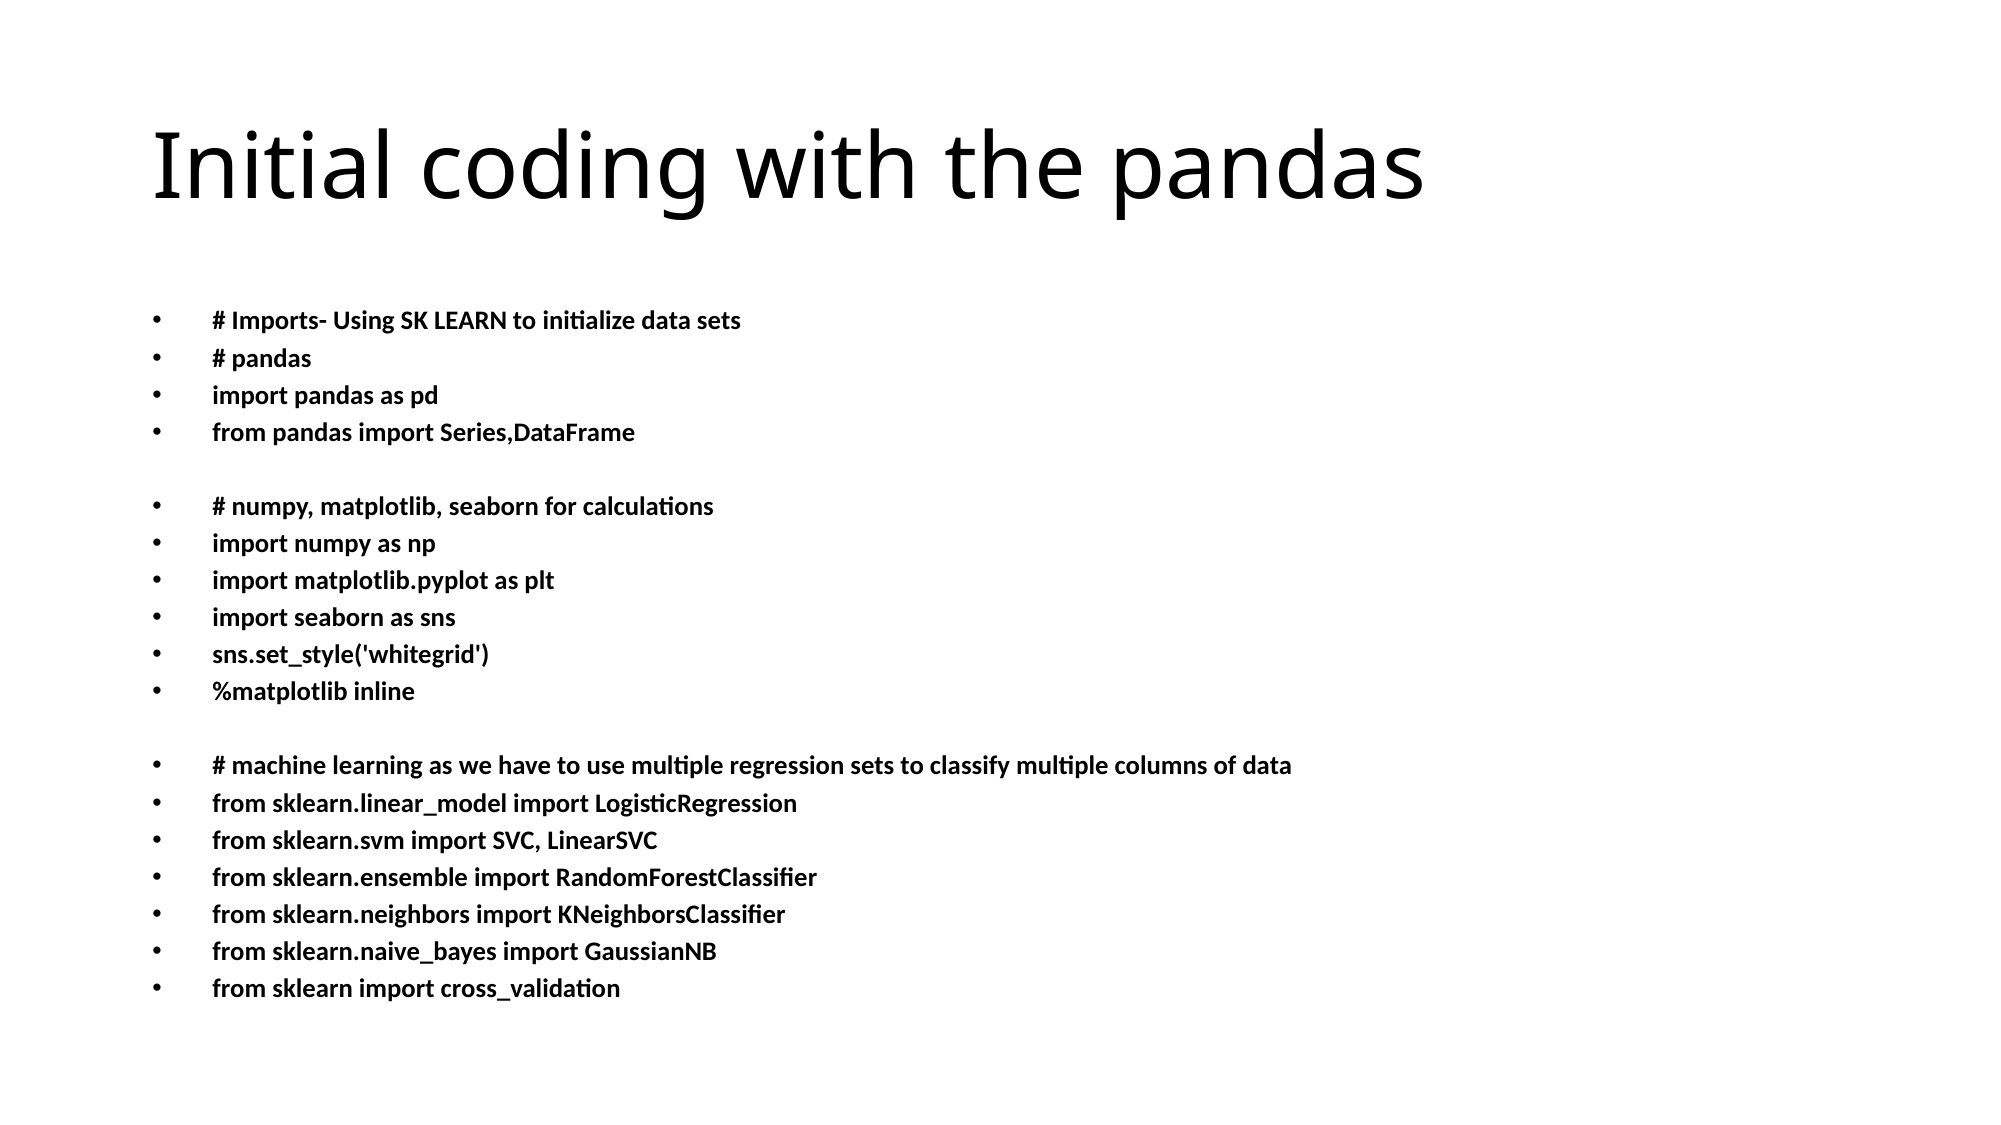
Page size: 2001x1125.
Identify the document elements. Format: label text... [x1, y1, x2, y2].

list # Imports- Using SK LEARN to initialize data sets # pandas import pandas as pd from pandas import Series,DataFrame # numpy, matplotlib, seaborn for calculations import numpy as np import matplotlib.pyplot as plt import seaborn as sns sns.set_style('whitegrid') %matplotlib inline # machine learning as we have to use multiple regression sets to classify multiple columns of data from sklearn.linear_model import LogisticRegression from sklearn.svm import SVC, LinearSVC from sklearn.ensemble import RandomForestClassifier from sklearn.neighbors import KNeighborsClassifier from sklearn.naive_bayes import GaussianNB from sklearn import cross_validation [137, 299, 1863, 1014]
title Initial coding with the pandas [137, 59, 1863, 278]
